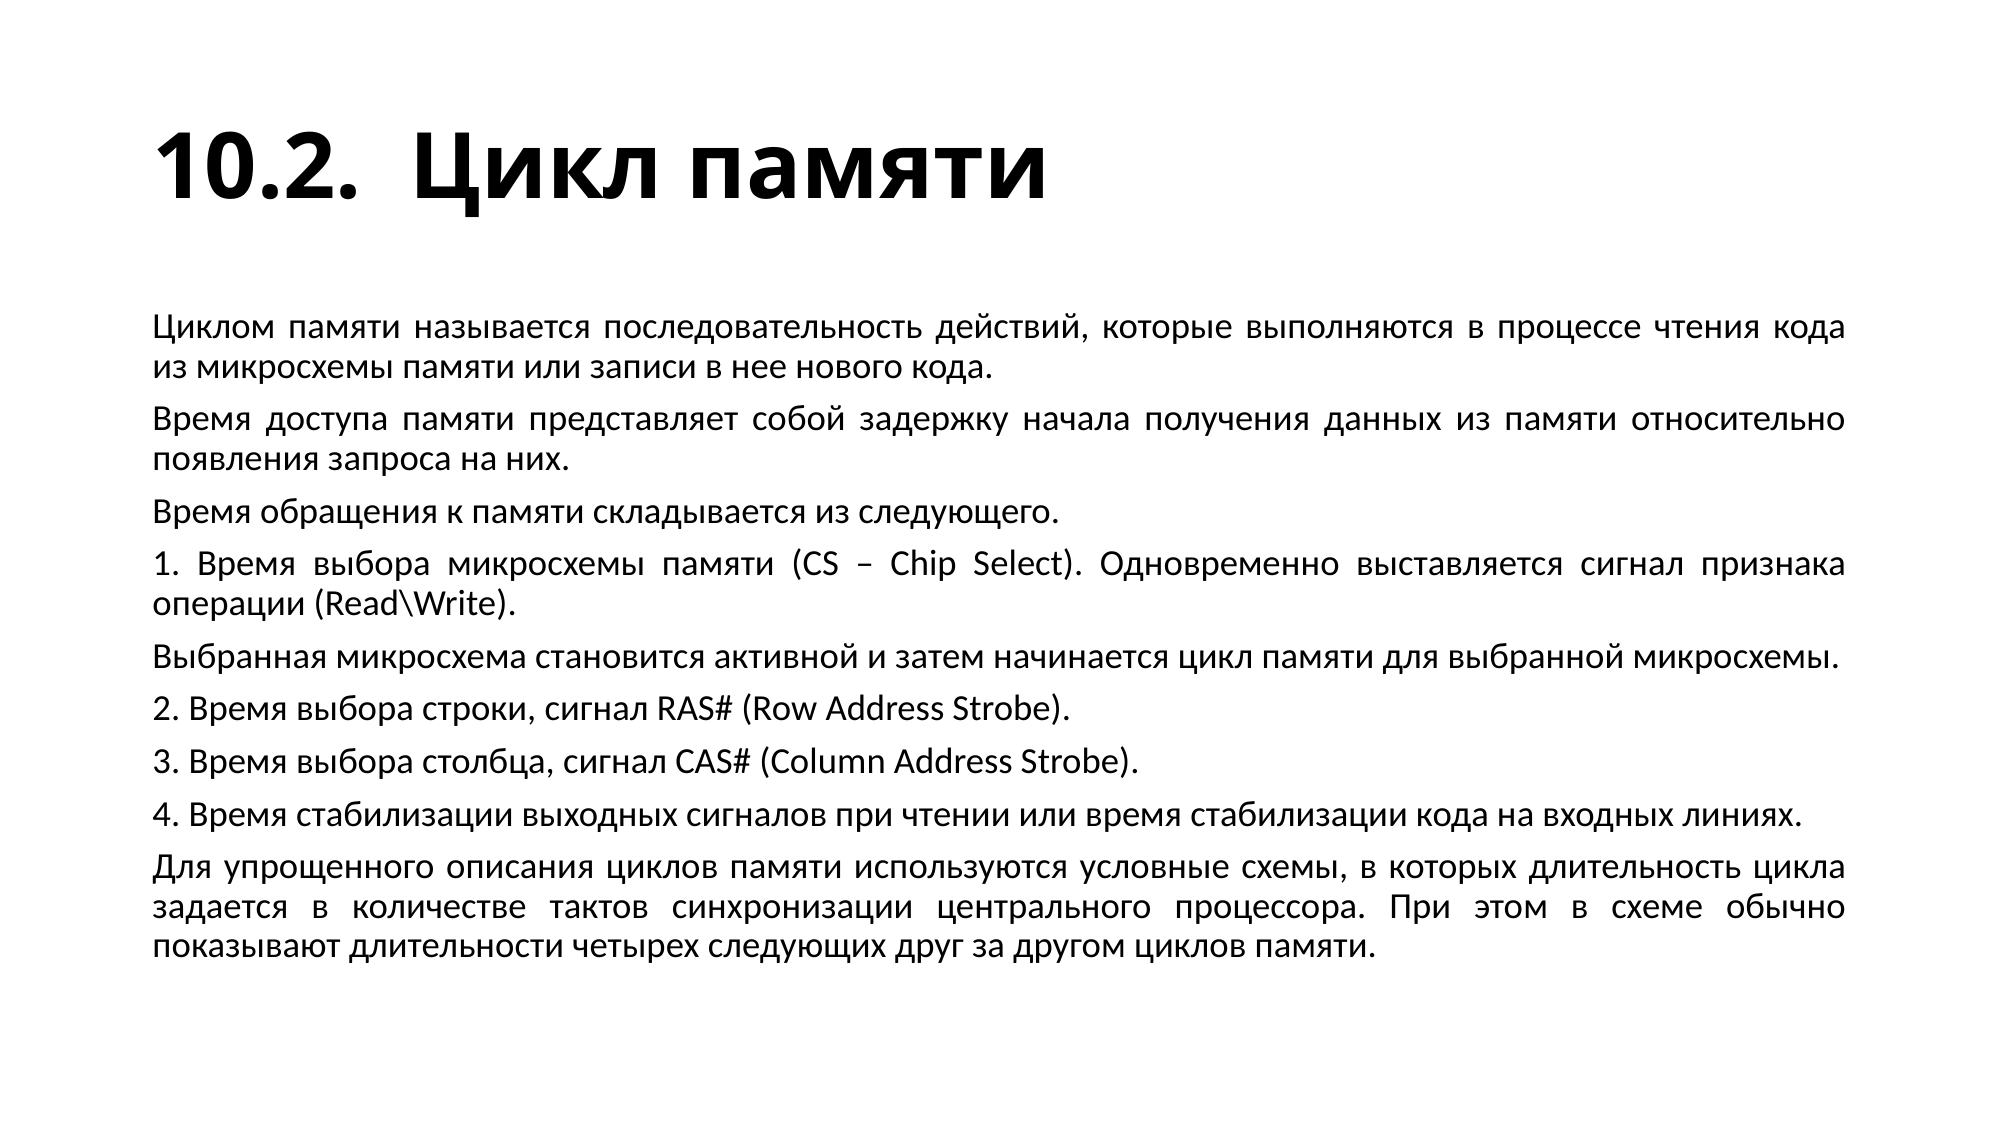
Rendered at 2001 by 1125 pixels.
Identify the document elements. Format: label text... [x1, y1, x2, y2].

list Циклом памяти называется последовательность действий, которые выполняются в процессе чтения кода из микросхемы памяти или записи в нее нового кода. Время доступа памяти представляет собой задержку начала получения данных из памяти относительно появления запроса на них. Время обращения к памяти складывается из следующего. 1. Время выбора микросхемы памяти (CS – Chip Select). Одновременно выставляется сигнал признака операции (Read\Write). Выбранная микросхема становится активной и затем начинается цикл памяти для выбранной микросхемы. 2. Время выбора строки, сигнал RAS# (Row Address Strobe). 3. Время выбора столбца, сигнал СAS# (Column Address Strobe). 4. Время стабилизации выходных сигналов при чтении или время стабилизации кода на входных линиях. Для упрощенного описания циклов памяти используются условные схемы, в которых длительность цикла задается в количестве тактов синхронизации центрального процессора. При этом в схеме обычно показывают длительности четырех следующих друг за другом циклов памяти. [137, 299, 1863, 1014]
title 10.2. Цикл памяти [137, 59, 1863, 278]
